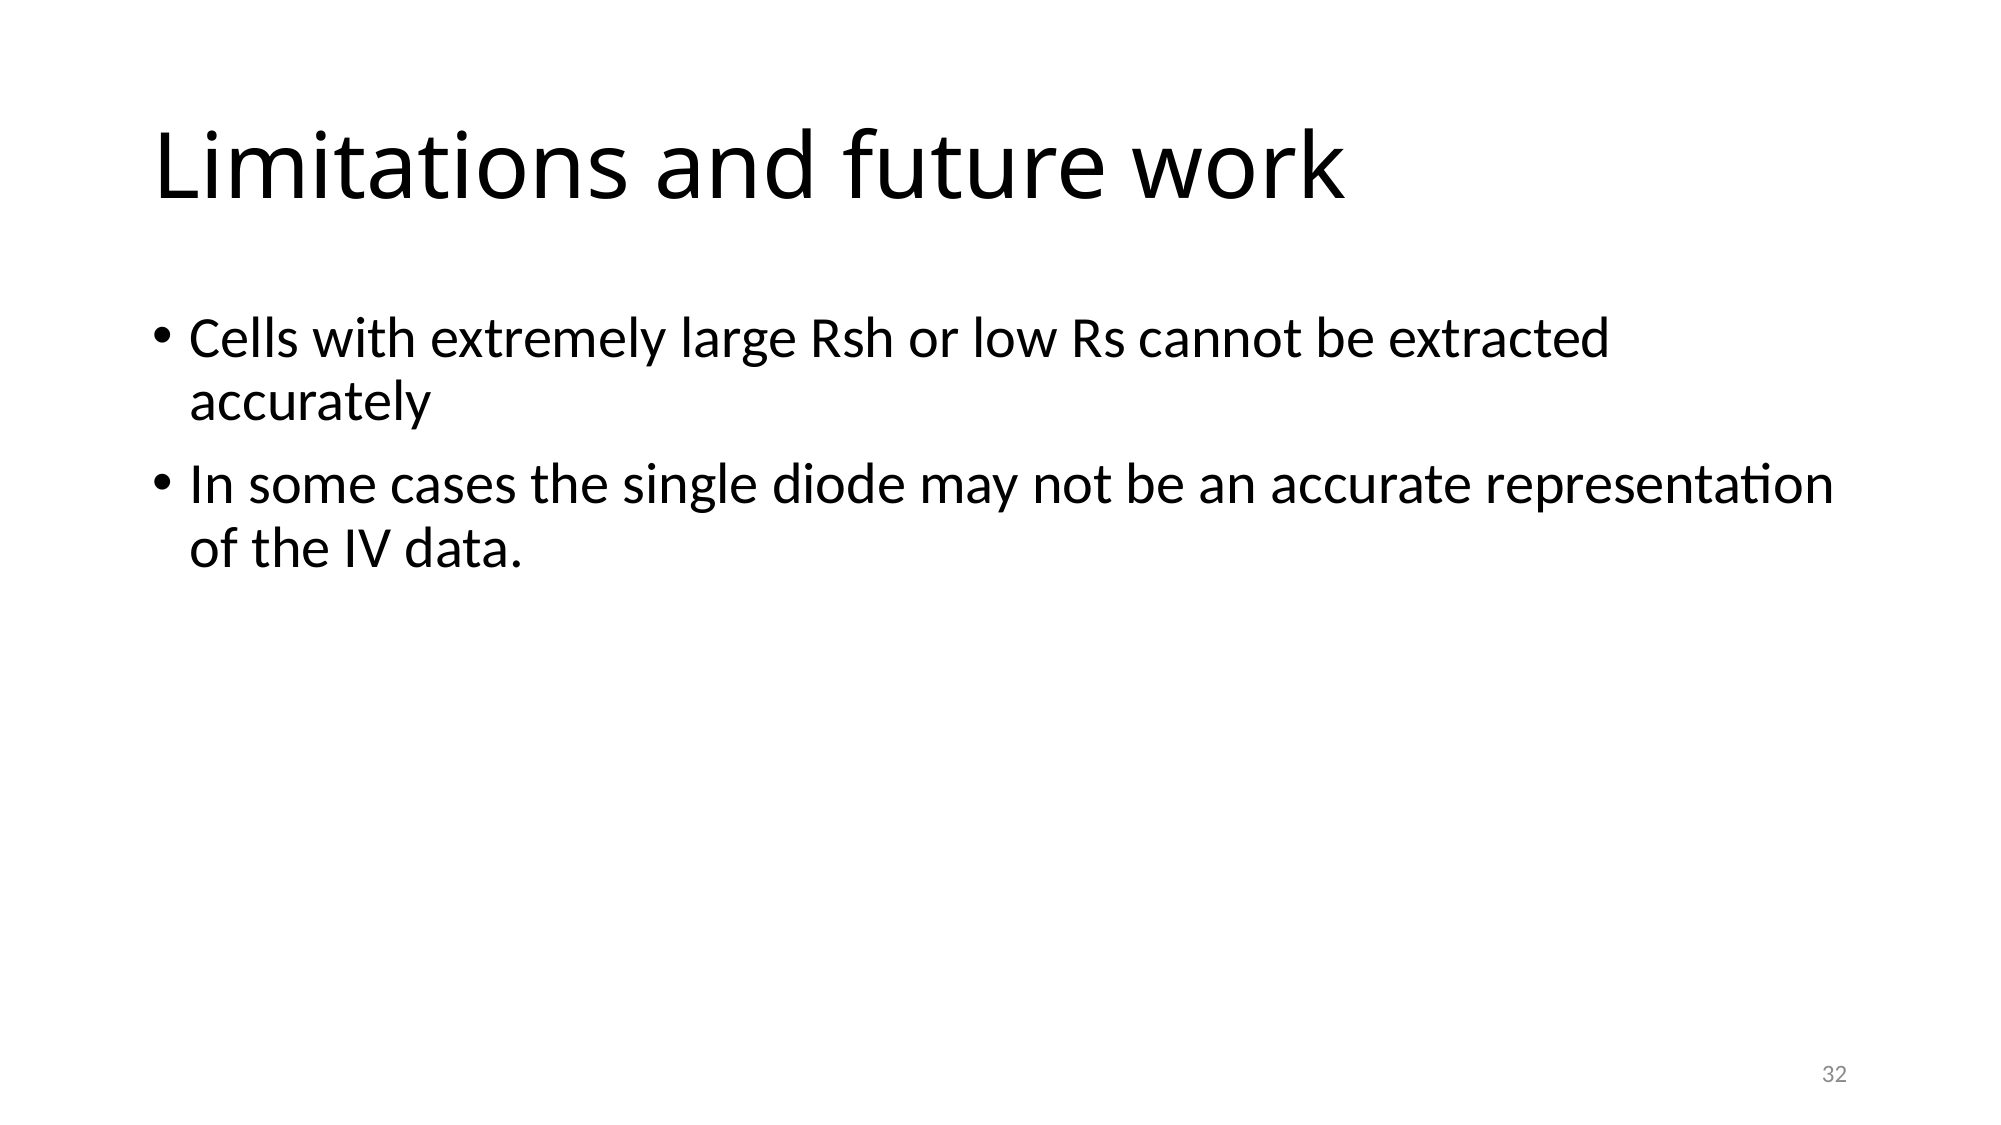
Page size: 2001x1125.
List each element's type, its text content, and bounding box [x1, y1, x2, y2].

list Cells with extremely large Rsh or low Rs cannot be extracted accurately In some cases the single diode may not be an accurate representation of the IV data. [137, 299, 1863, 1014]
slide_number 32 [1412, 1042, 1863, 1103]
title Limitations and future work [137, 59, 1863, 278]
